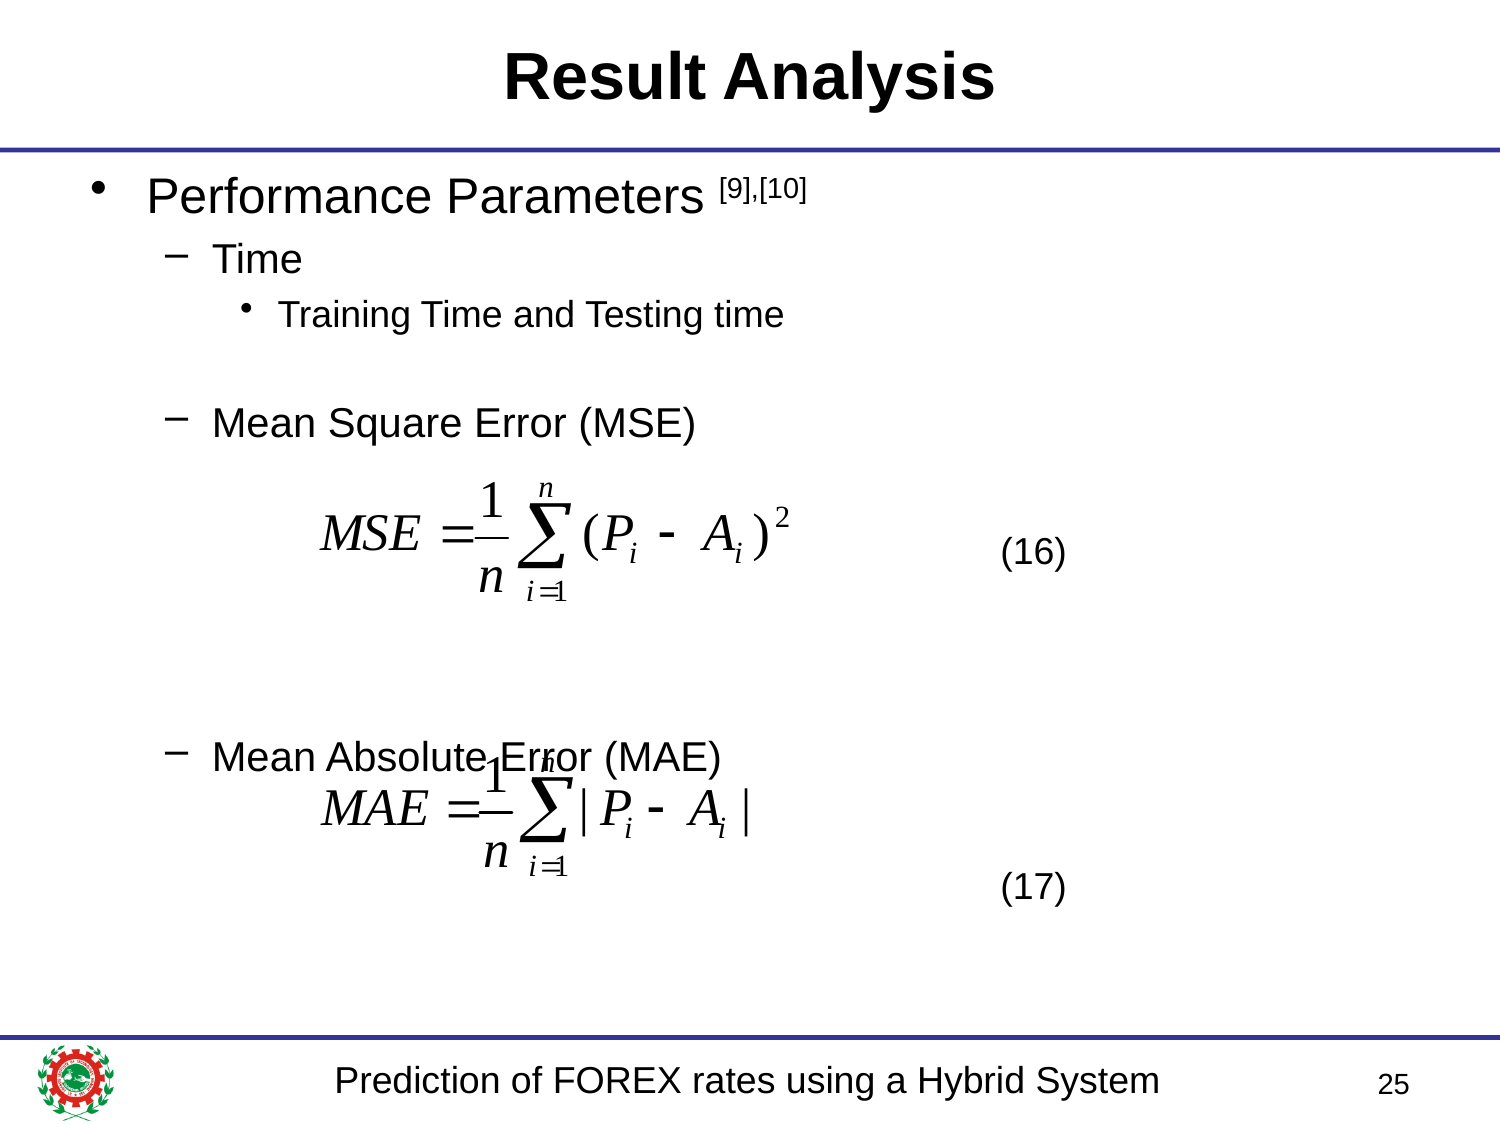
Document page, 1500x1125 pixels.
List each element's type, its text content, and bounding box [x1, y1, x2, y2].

list Performance Parameters [9],[10] Time Training Time and Testing time Mean Square Error (MSE) (16) Mean Absolute Error (MAE) (17) [75, 156, 1425, 1032]
picture [37, 1045, 114, 1121]
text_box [310, 462, 801, 613]
title Result Analysis [75, 20, 1425, 125]
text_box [312, 737, 757, 888]
slide_number 25 [1074, 1057, 1426, 1125]
